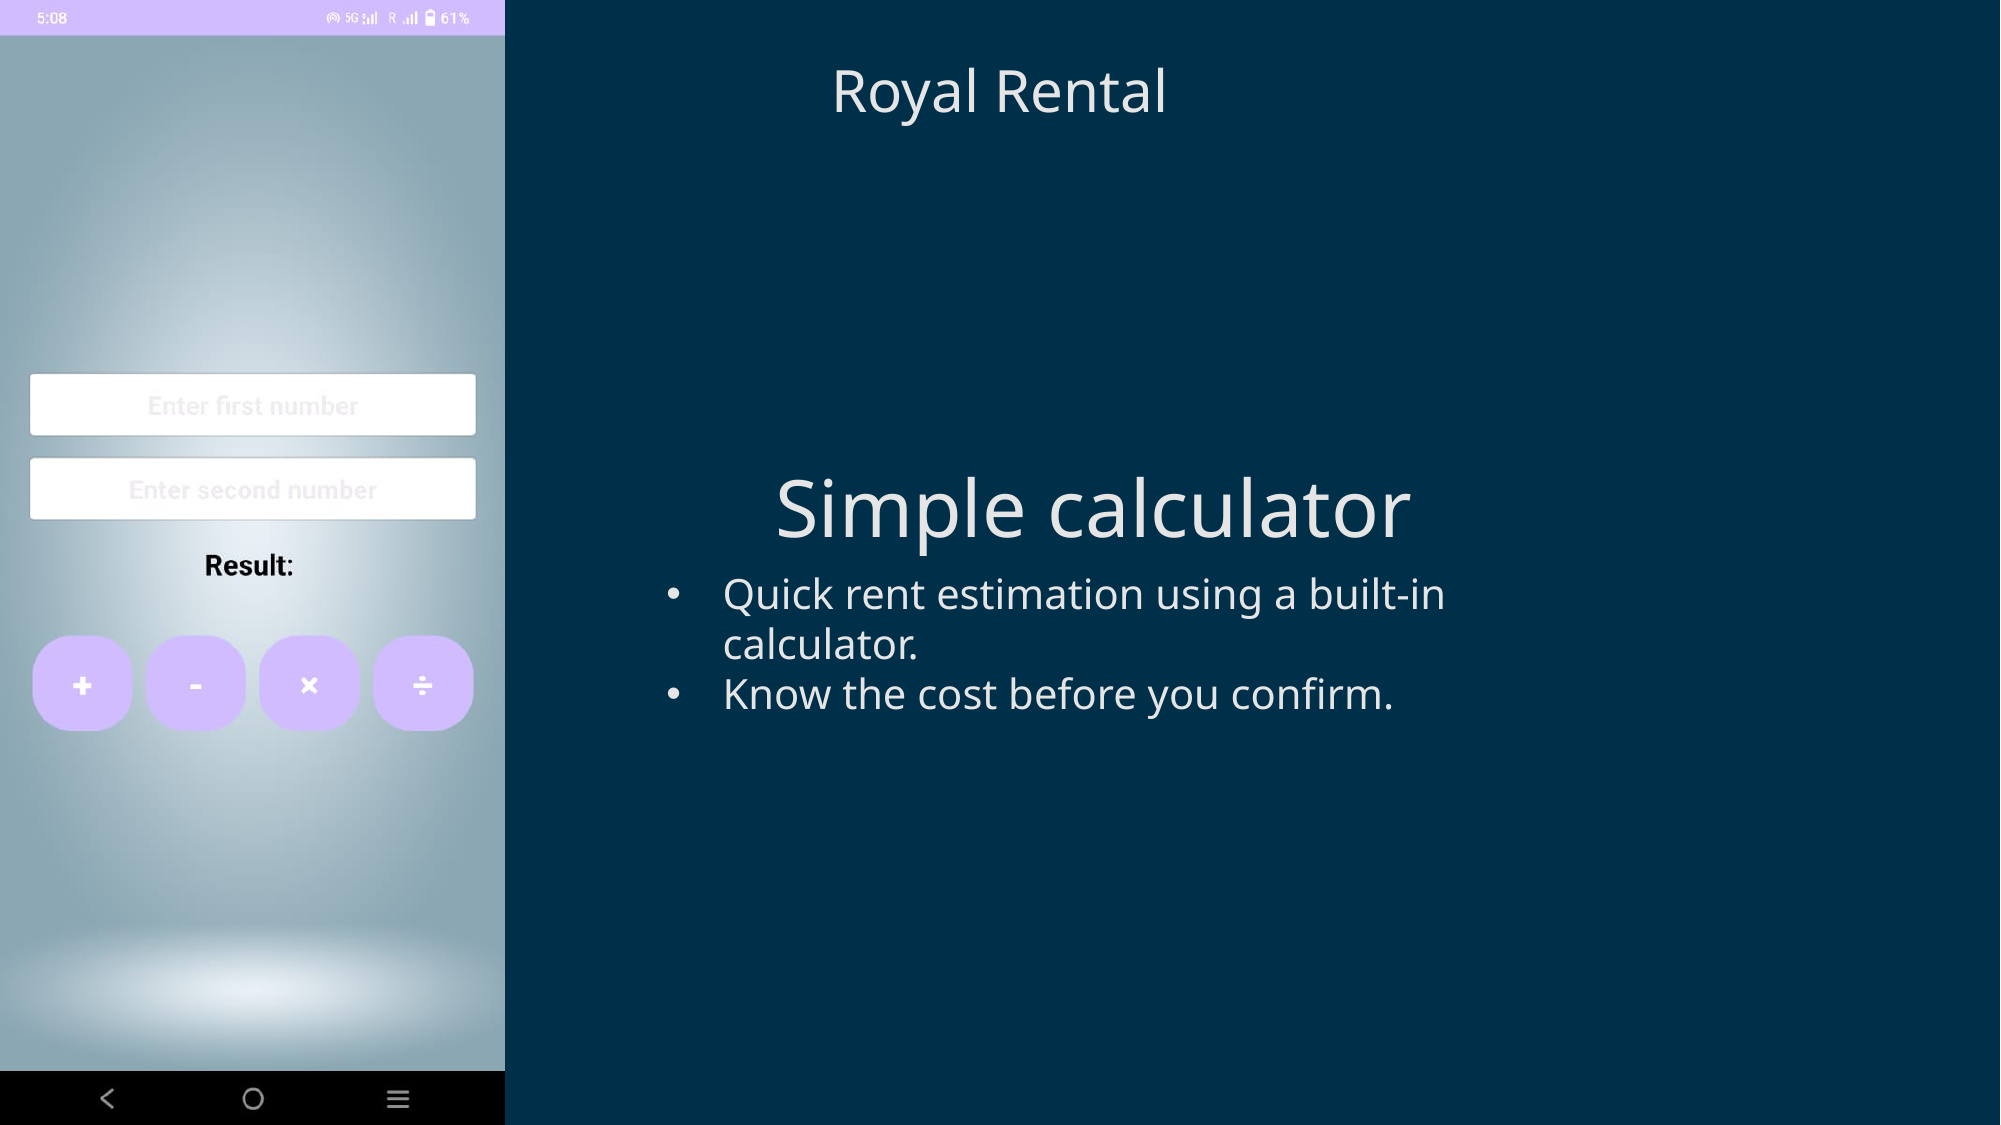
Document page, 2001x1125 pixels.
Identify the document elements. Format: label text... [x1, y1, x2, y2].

text_box Simple calculator [651, 451, 1536, 560]
picture [0, 0, 504, 1125]
text_box Quick rent estimation using a built-in calculator. Know the cost before you confirm. [651, 560, 1536, 726]
text_box Royal Rental [557, 46, 1443, 132]
